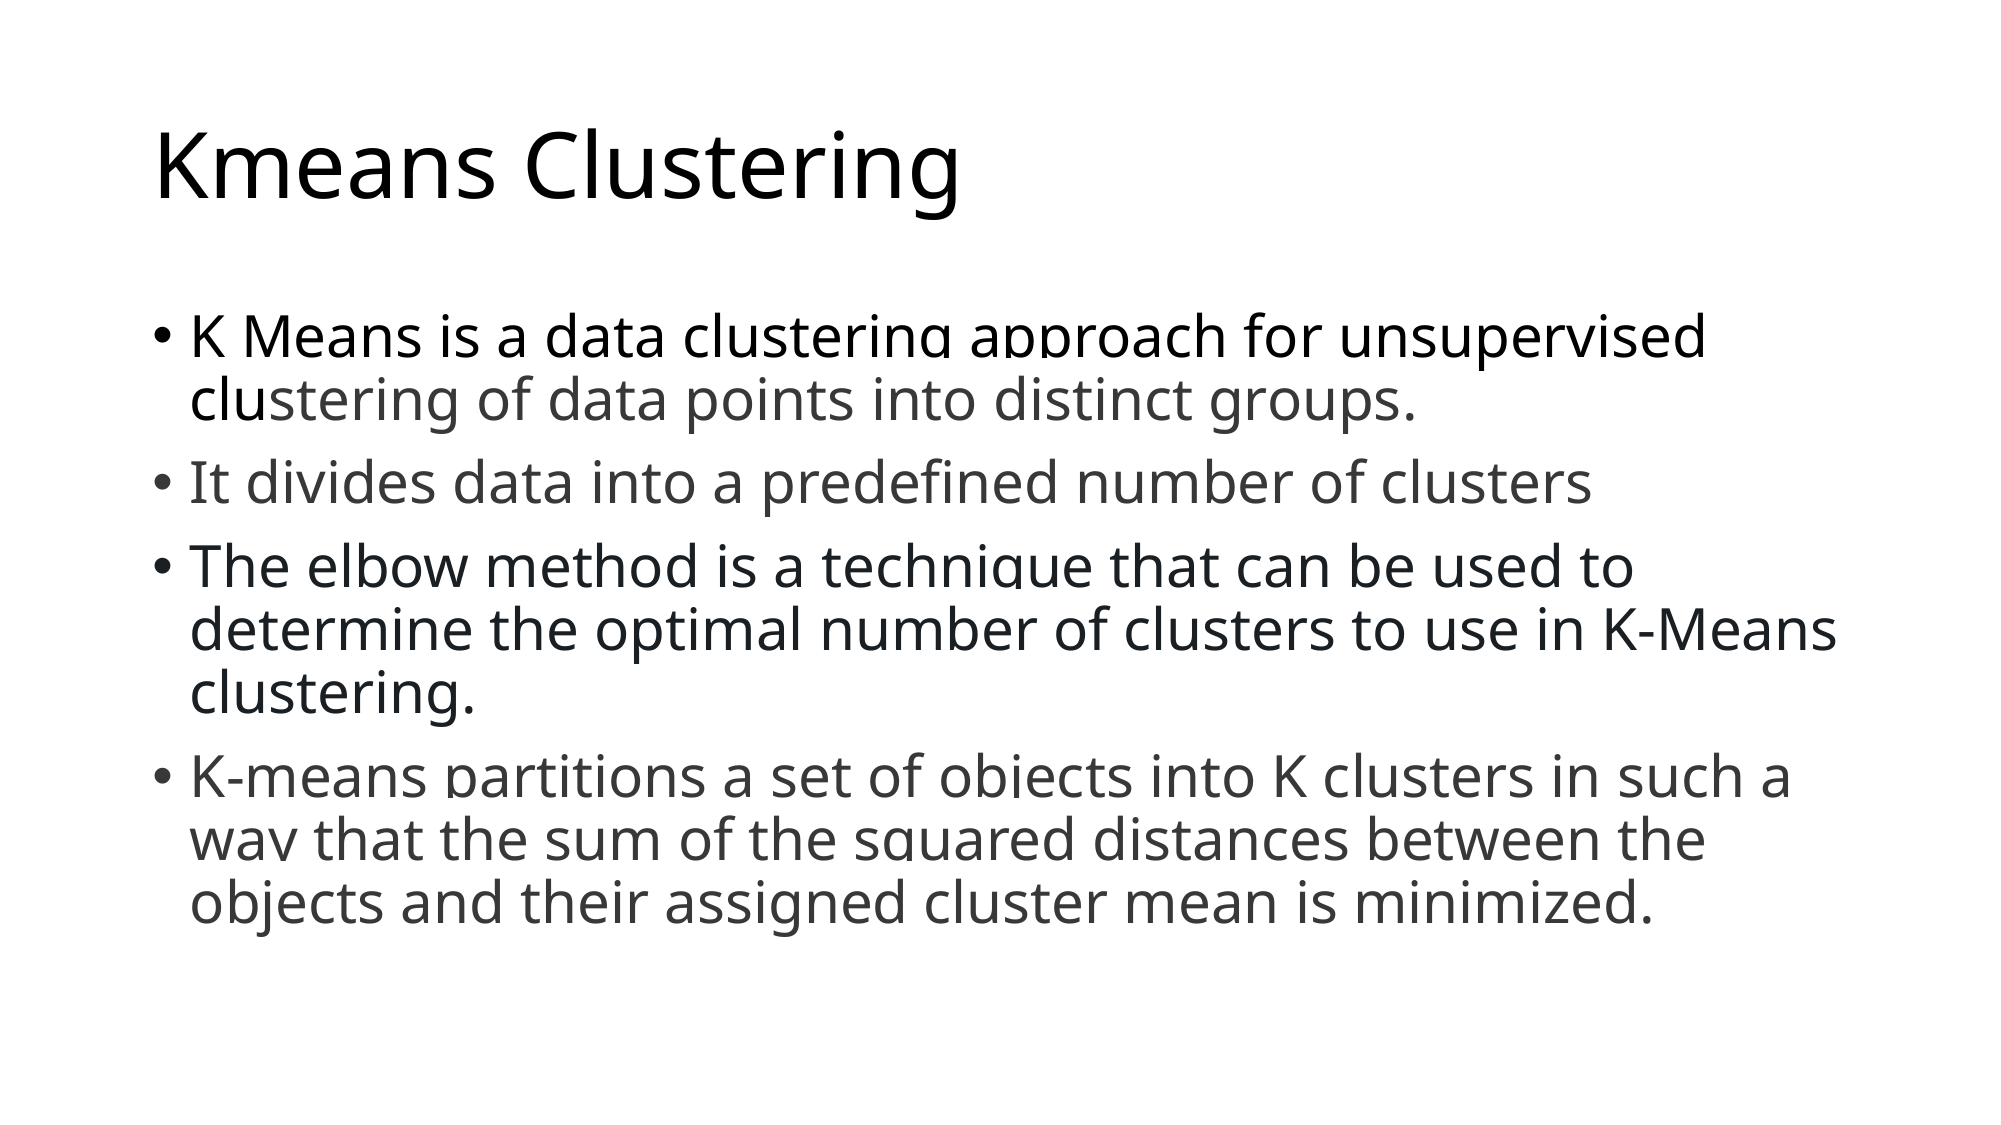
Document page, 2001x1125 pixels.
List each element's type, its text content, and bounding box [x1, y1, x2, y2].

list K Means is a data clustering approach for unsupervised clustering of data points into distinct groups. It divides data into a predefined number of clusters The elbow method is a technique that can be used to determine the optimal number of clusters to use in K-Means clustering. K-means partitions a set of objects into K clusters in such a way that the sum of the squared distances between the objects and their assigned cluster mean is minimized. [137, 299, 1863, 1014]
title Kmeans Clustering [137, 59, 1863, 278]
